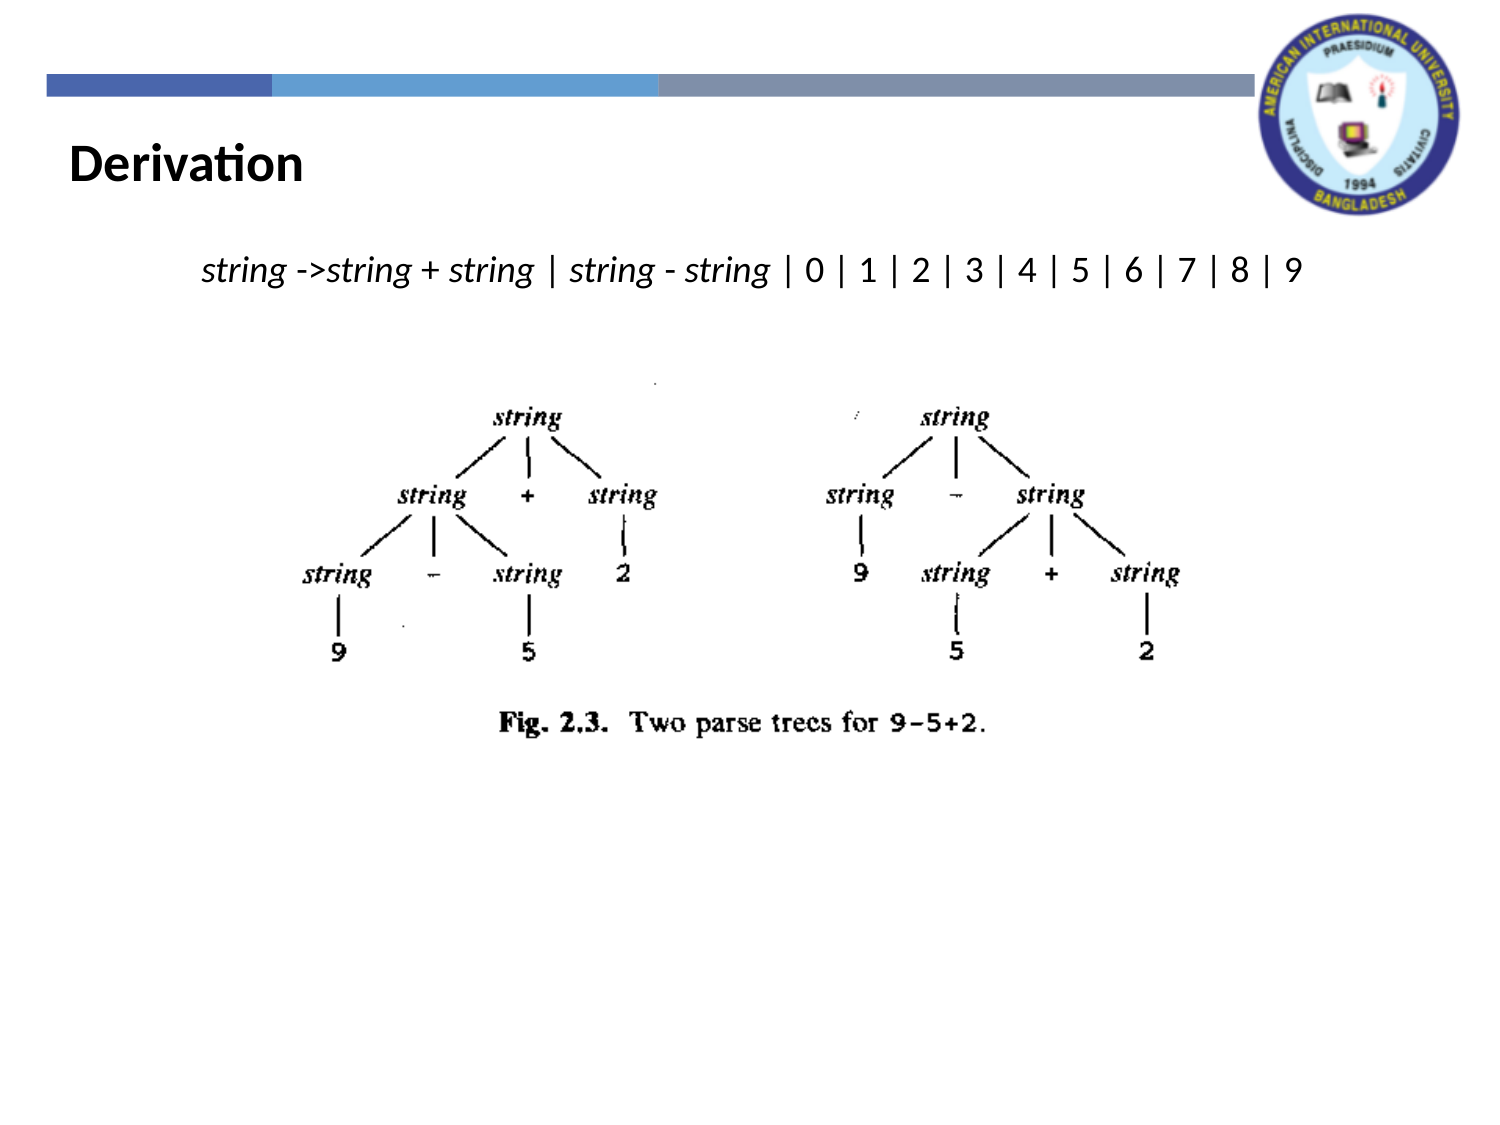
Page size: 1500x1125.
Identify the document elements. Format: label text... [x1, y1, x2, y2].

text_box Derivation [55, 119, 1129, 201]
picture [272, 359, 1227, 766]
text_box string ->string + string | string - string | 0 | 1 | 2 | 3 | 4 | 5 | 6 | 7 | 8 | 9 [186, 237, 1352, 298]
picture [1254, 9, 1465, 221]
